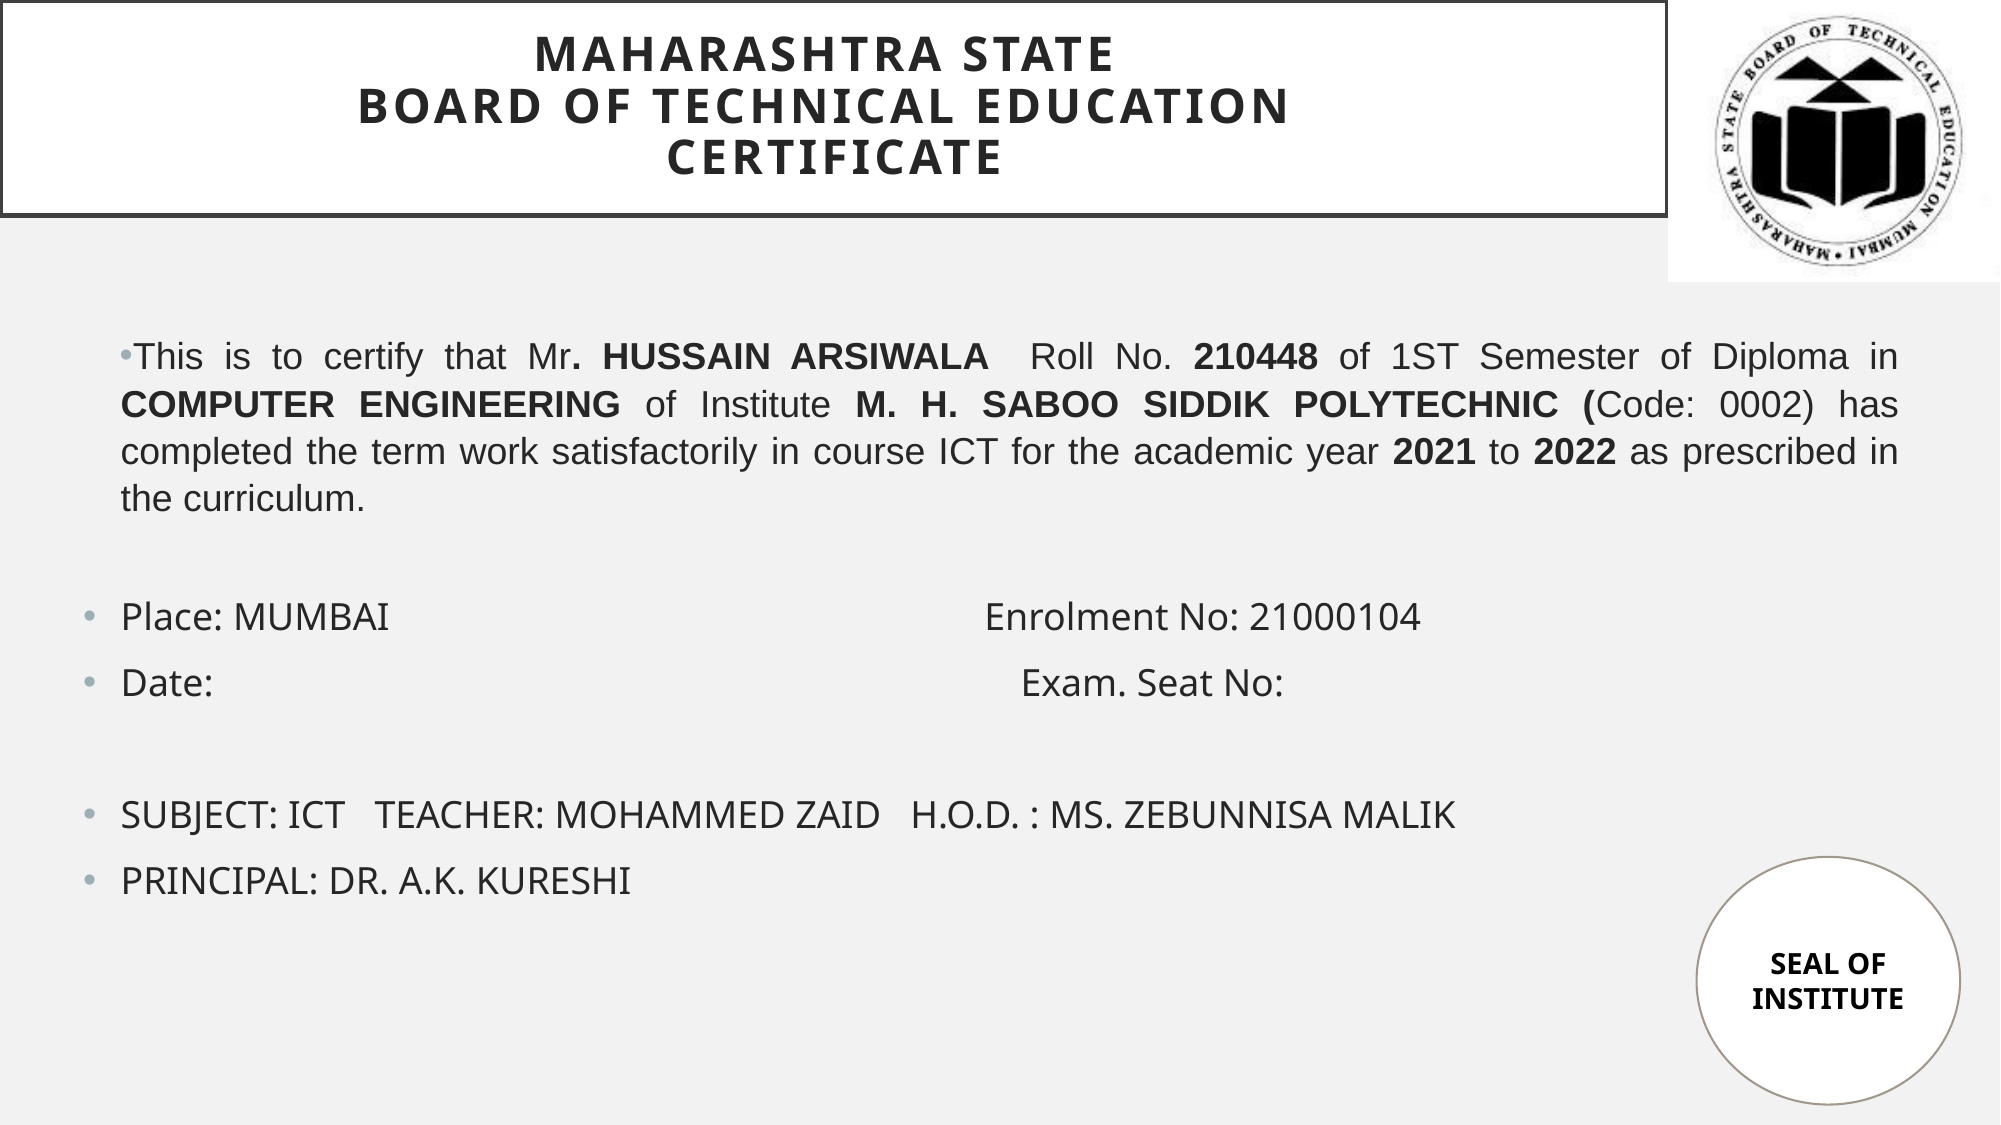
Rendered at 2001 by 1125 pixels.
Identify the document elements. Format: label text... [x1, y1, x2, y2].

picture [1667, 0, 2000, 282]
text_box SEAL OF INSTITUTE [1695, 855, 1962, 1106]
title MAHARASHTRA STATE BOARD OF TECHNICAL EDUCATION Certificate [0, 0, 1667, 218]
list This is to certify that Mr. HUSSAIN ARSIWALA Roll No. 210448 of 1ST Semester of Diploma in COMPUTER ENGINEERING of Institute M. H. SABOO SIDDIK POLYTECHNIC (Code: 0002) has completed the term work satisfactorily in course ICT for the academic year 2021 to 2022 as prescribed in the curriculum. Place: MUMBAI Enrolment No: 21000104 Date: Exam. Seat No: SUBJECT: ICT TEACHER: MOHAMMED ZAID H.O.D. : MS. ZEBUNNISA MALIK PRINCIPAL: DR. A.K. KURESHI [68, 322, 1921, 1125]
